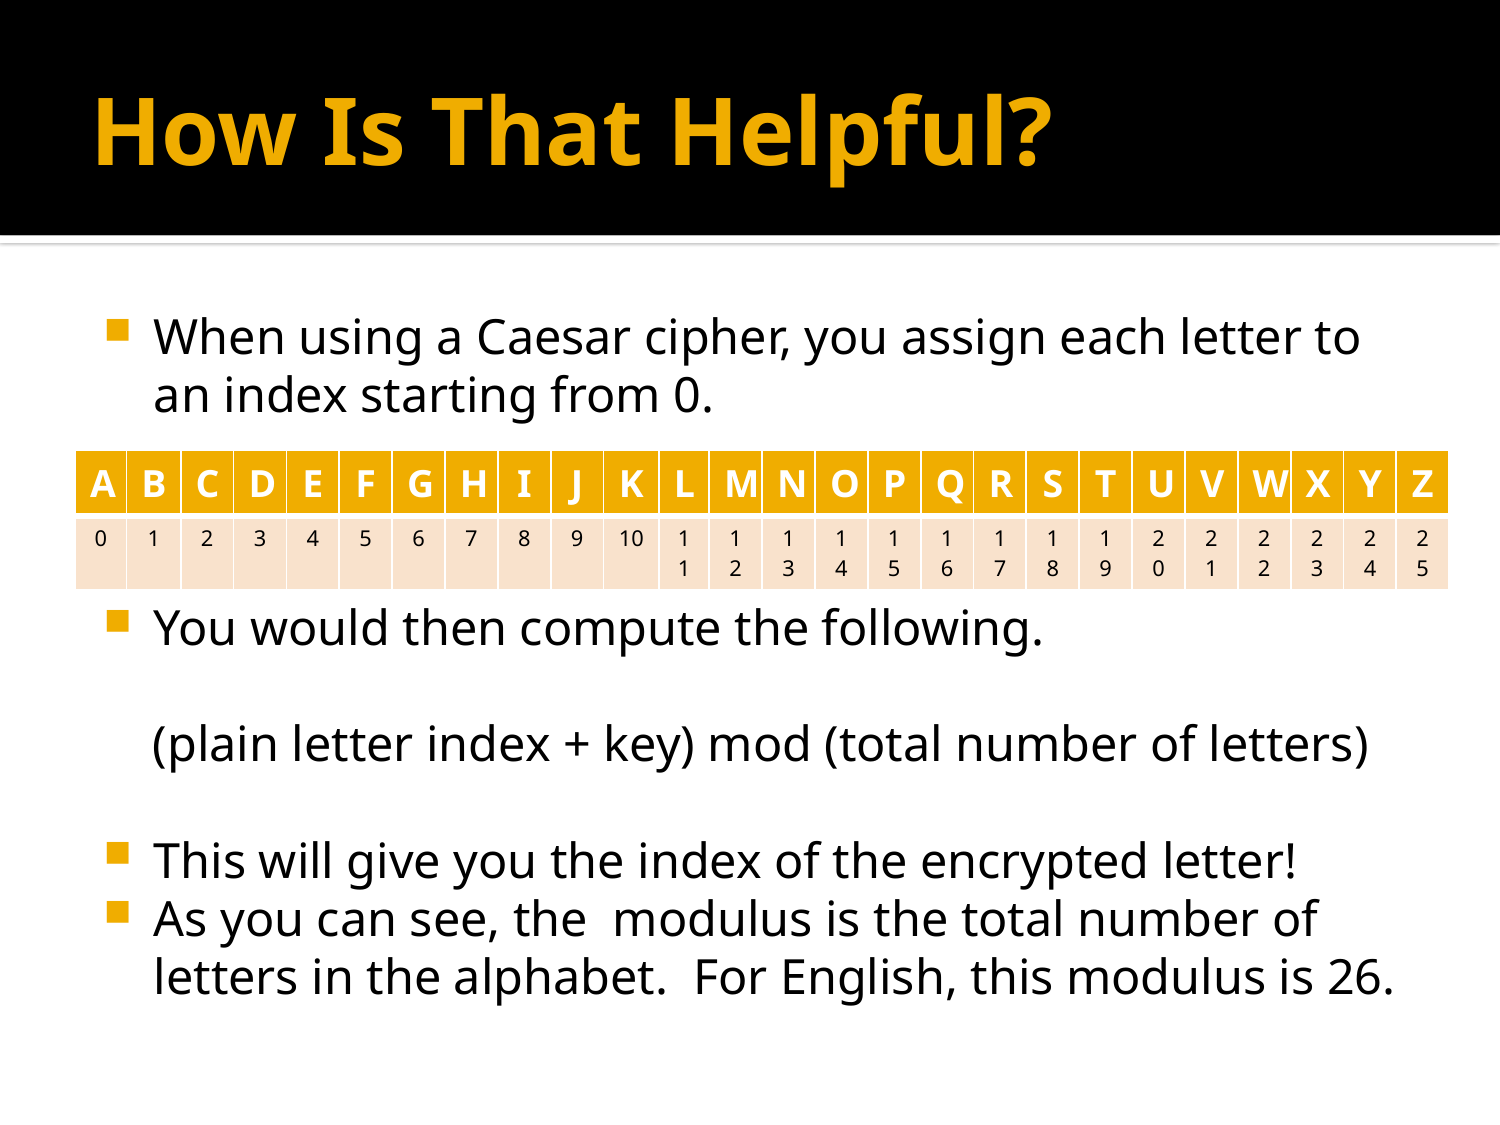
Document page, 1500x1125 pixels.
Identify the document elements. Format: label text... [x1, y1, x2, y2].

table_cell 18 [1027, 519, 1078, 589]
table_cell 0 [76, 519, 126, 589]
table_cell 16 [922, 519, 973, 589]
table_cell 23 [1292, 519, 1343, 589]
table_header K [604, 451, 658, 513]
table_cell 12 [710, 519, 761, 589]
list When using a Caesar cipher, you assign each letter to an index starting from 0. You would then compute the following. (plain letter index + key) mod (total number of letters) This will give you the index of the encrypted letter! As you can see, the modulus is the total number of letters in the alphabet. For English, this modulus is 26. [75, 591, 1425, 1050]
table_header D [234, 451, 286, 513]
table_cell 6 [393, 519, 444, 589]
table_cell 19 [1080, 519, 1131, 589]
table_header E [287, 451, 338, 513]
table_header F [340, 451, 391, 513]
table_header R [974, 451, 1025, 513]
table_header U [1133, 451, 1184, 513]
table_header P [869, 451, 920, 513]
table_cell 17 [974, 519, 1025, 589]
table_cell 13 [763, 519, 814, 589]
table_header T [1080, 451, 1131, 513]
table_cell 15 [869, 519, 920, 589]
table_header X [1292, 451, 1343, 513]
table_cell 2 [182, 519, 233, 589]
table_header W [1239, 451, 1290, 513]
table_header B [127, 451, 180, 513]
table_header V [1186, 451, 1237, 513]
table_cell 20 [1133, 519, 1184, 589]
table_header J [552, 451, 603, 513]
table_cell 7 [446, 519, 497, 589]
table_header Y [1344, 451, 1395, 513]
table_cell 25 [1397, 519, 1448, 589]
table_header S [1027, 451, 1078, 513]
table_header A [76, 451, 126, 513]
table_cell 22 [1239, 519, 1290, 589]
table_cell 10 [604, 519, 658, 589]
table_cell 14 [816, 519, 867, 589]
table_cell 8 [499, 519, 550, 589]
table_cell 9 [552, 519, 603, 589]
table_header M [710, 451, 761, 513]
table_header Q [922, 451, 973, 513]
table_header N [763, 451, 814, 513]
table_header G [393, 451, 444, 513]
table_cell 1 [127, 519, 180, 589]
table_cell 11 [660, 519, 708, 589]
table_cell 5 [340, 519, 391, 589]
title How Is That Helpful? [75, 25, 1425, 231]
table_header O [816, 451, 867, 513]
table_cell 4 [287, 519, 338, 589]
table_cell 21 [1186, 519, 1237, 589]
table_header I [499, 451, 550, 513]
table_cell 24 [1344, 519, 1395, 589]
table_header C [182, 451, 233, 513]
table_header Z [1397, 451, 1448, 513]
table_header H [446, 451, 497, 513]
table_cell 3 [234, 519, 286, 589]
list When using a Caesar cipher, you assign each letter to an index starting from 0. You would then compute the following. (plain letter index + key) mod (total number of letters) This will give you the index of the encrypted letter! As you can see, the modulus is the total number of letters in the alphabet. For English, this modulus is 26. [75, 291, 1425, 449]
table_header L [660, 451, 708, 513]
